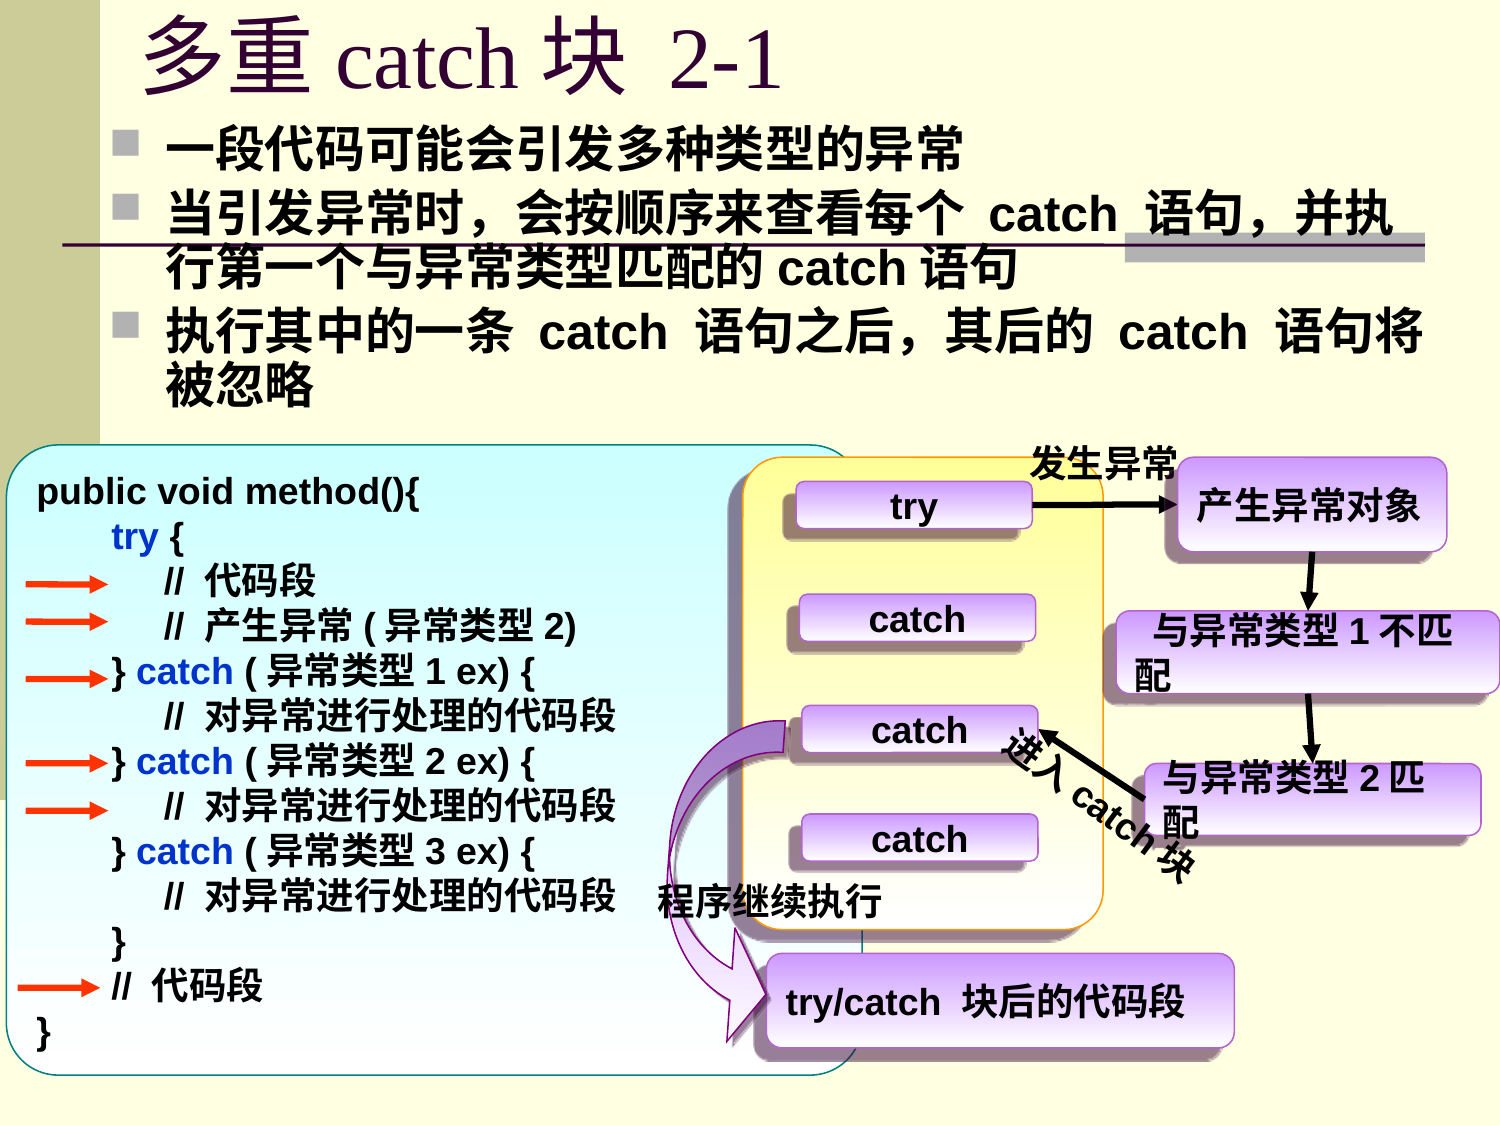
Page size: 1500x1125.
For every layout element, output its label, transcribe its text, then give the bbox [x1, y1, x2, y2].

text_box [674, 931, 766, 1042]
text_box 进入catch块 [985, 708, 1047, 792]
text_box [742, 760, 1104, 930]
text_box catch [801, 705, 1038, 753]
title 多重catch块 2-1 [123, 0, 1387, 116]
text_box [1307, 693, 1313, 764]
text_box try/catch 块后的代码段 [766, 953, 1235, 1048]
text_box [25, 615, 109, 628]
text_box public void method(){ try { // 代码段 // 产生异常(异常类型2) } catch (异常类型1 ex) { // 对异常进行处理的代码段 } catch (异常类型2 ex) { // 对异常进行处理的代码段 } catch (异常类型3 ex) { // 对异常进行处理的代码段 } // 代码段 } [6, 444, 846, 1076]
text_box [667, 720, 786, 870]
text_box [25, 757, 109, 770]
text_box [25, 672, 109, 686]
text_box 与异常类型2匹配 [1149, 763, 1481, 836]
text_box [25, 804, 109, 817]
text_box 进入catch块 [1053, 803, 1217, 902]
text_box catch [801, 814, 1039, 862]
text_box 发生异常 [950, 432, 1258, 493]
text_box [742, 457, 1104, 728]
text_box [17, 981, 101, 995]
text_box 与异常类型1不匹配 [1116, 610, 1500, 694]
text_box 产生异常对象 [1177, 457, 1447, 552]
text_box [1037, 728, 1145, 800]
text_box 程序继续执行 [649, 870, 892, 931]
text_box try [796, 481, 1033, 529]
text_box catch [799, 594, 1036, 642]
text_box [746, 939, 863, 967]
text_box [1307, 551, 1313, 612]
list 一段代码可能会引发多种类型的异常 当引发异常时，会按顺序来查看每个 catch 语句，并执行第一个与异常类型匹配的catch语句 执行其中的一条 catch 语句之后，其后的 catch 语句将被忽略 [93, 116, 1441, 413]
text_box [25, 578, 109, 591]
